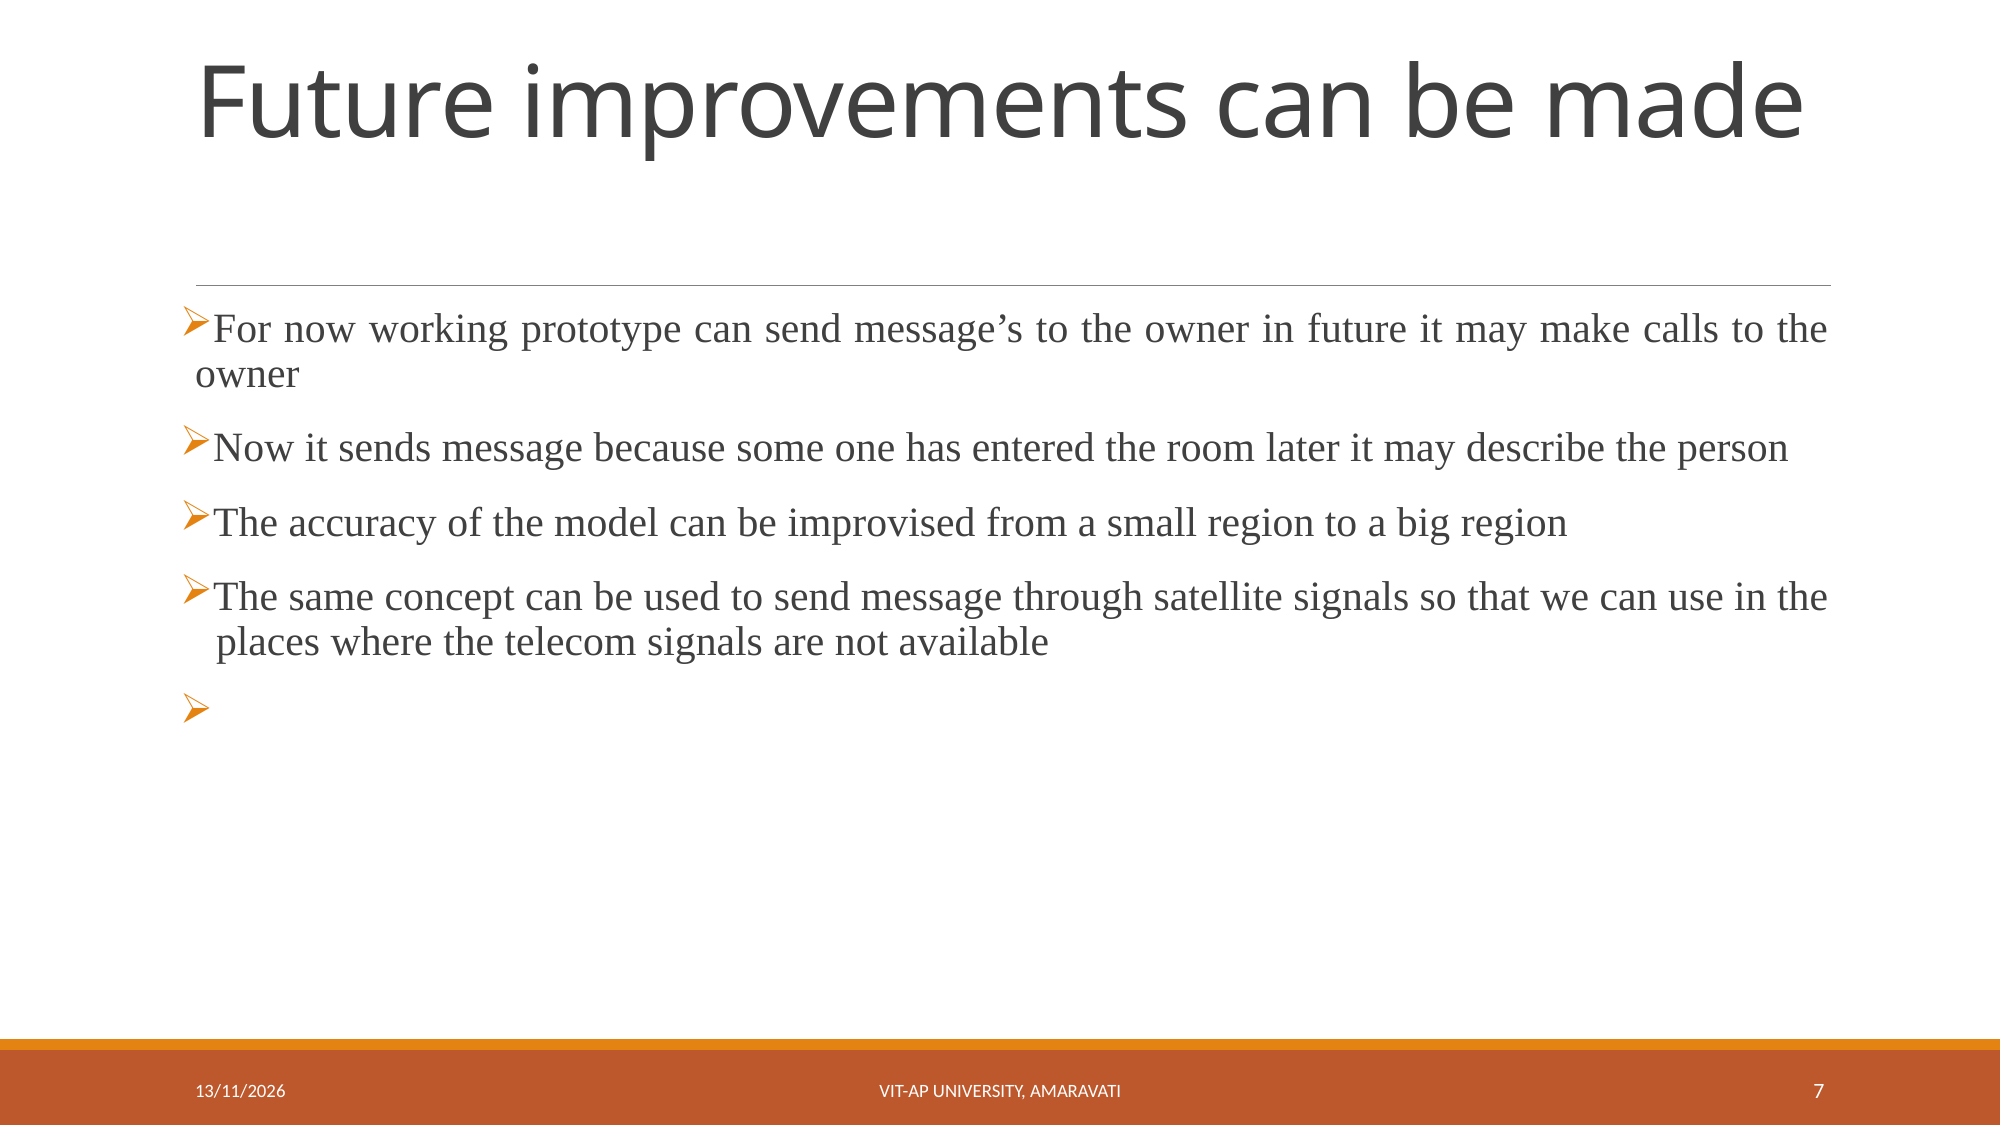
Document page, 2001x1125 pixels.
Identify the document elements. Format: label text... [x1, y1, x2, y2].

slide_number 7 [1624, 1059, 1840, 1120]
footer VIT-AP University, Amaravati [604, 1059, 1396, 1120]
list For now working prototype can send message’s to the owner in future it may make calls to the owner Now it sends message because some one has entered the room later it may describe the person The accuracy of the model can be improvised from a small region to a big region The same concept can be used to send message through satellite signals so that we can use in the places where the telecom signals are not available [180, 298, 1830, 959]
title Future improvements can be made [180, 47, 1830, 285]
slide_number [180, 1059, 586, 1120]
